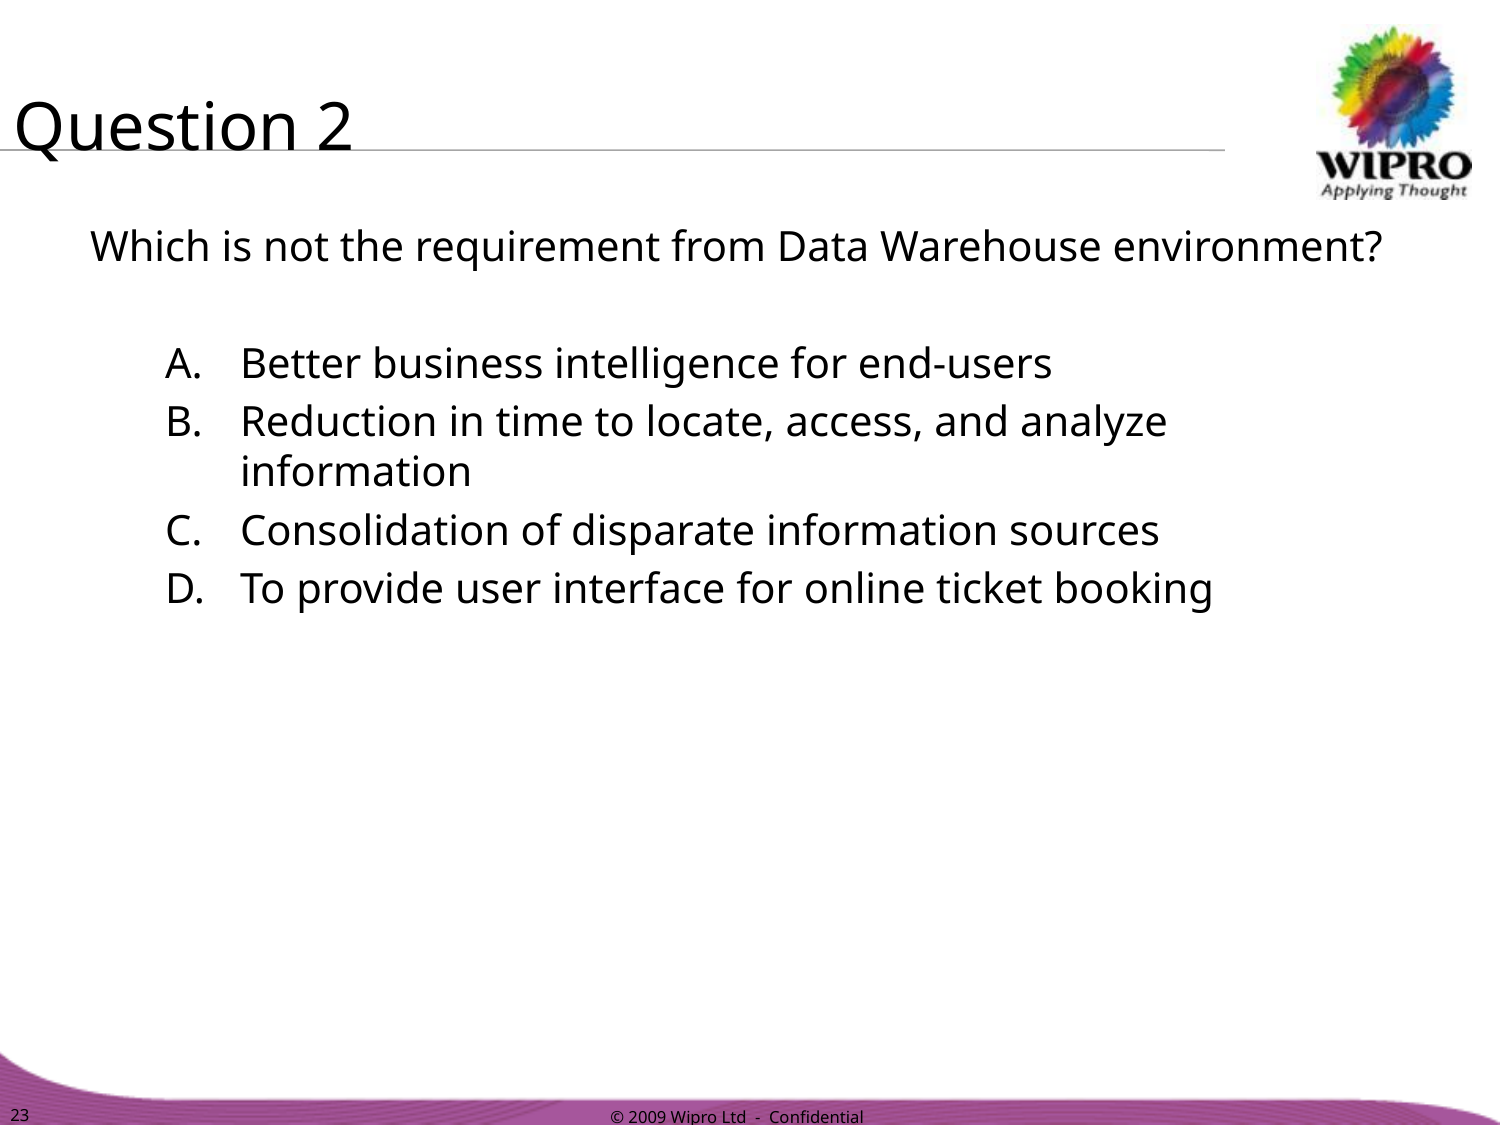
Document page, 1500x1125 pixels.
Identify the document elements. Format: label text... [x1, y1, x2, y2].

list Which is not the requirement from Data Warehouse environment? Better business intelligence for end-users Reduction in time to locate, access, and analyze information Consolidation of disparate information sources To provide user interface for online ticket booking [75, 212, 1425, 1038]
picture [0, 1037, 1500, 1125]
picture [1316, 24, 1472, 200]
title Question 2 [0, 49, 1240, 200]
